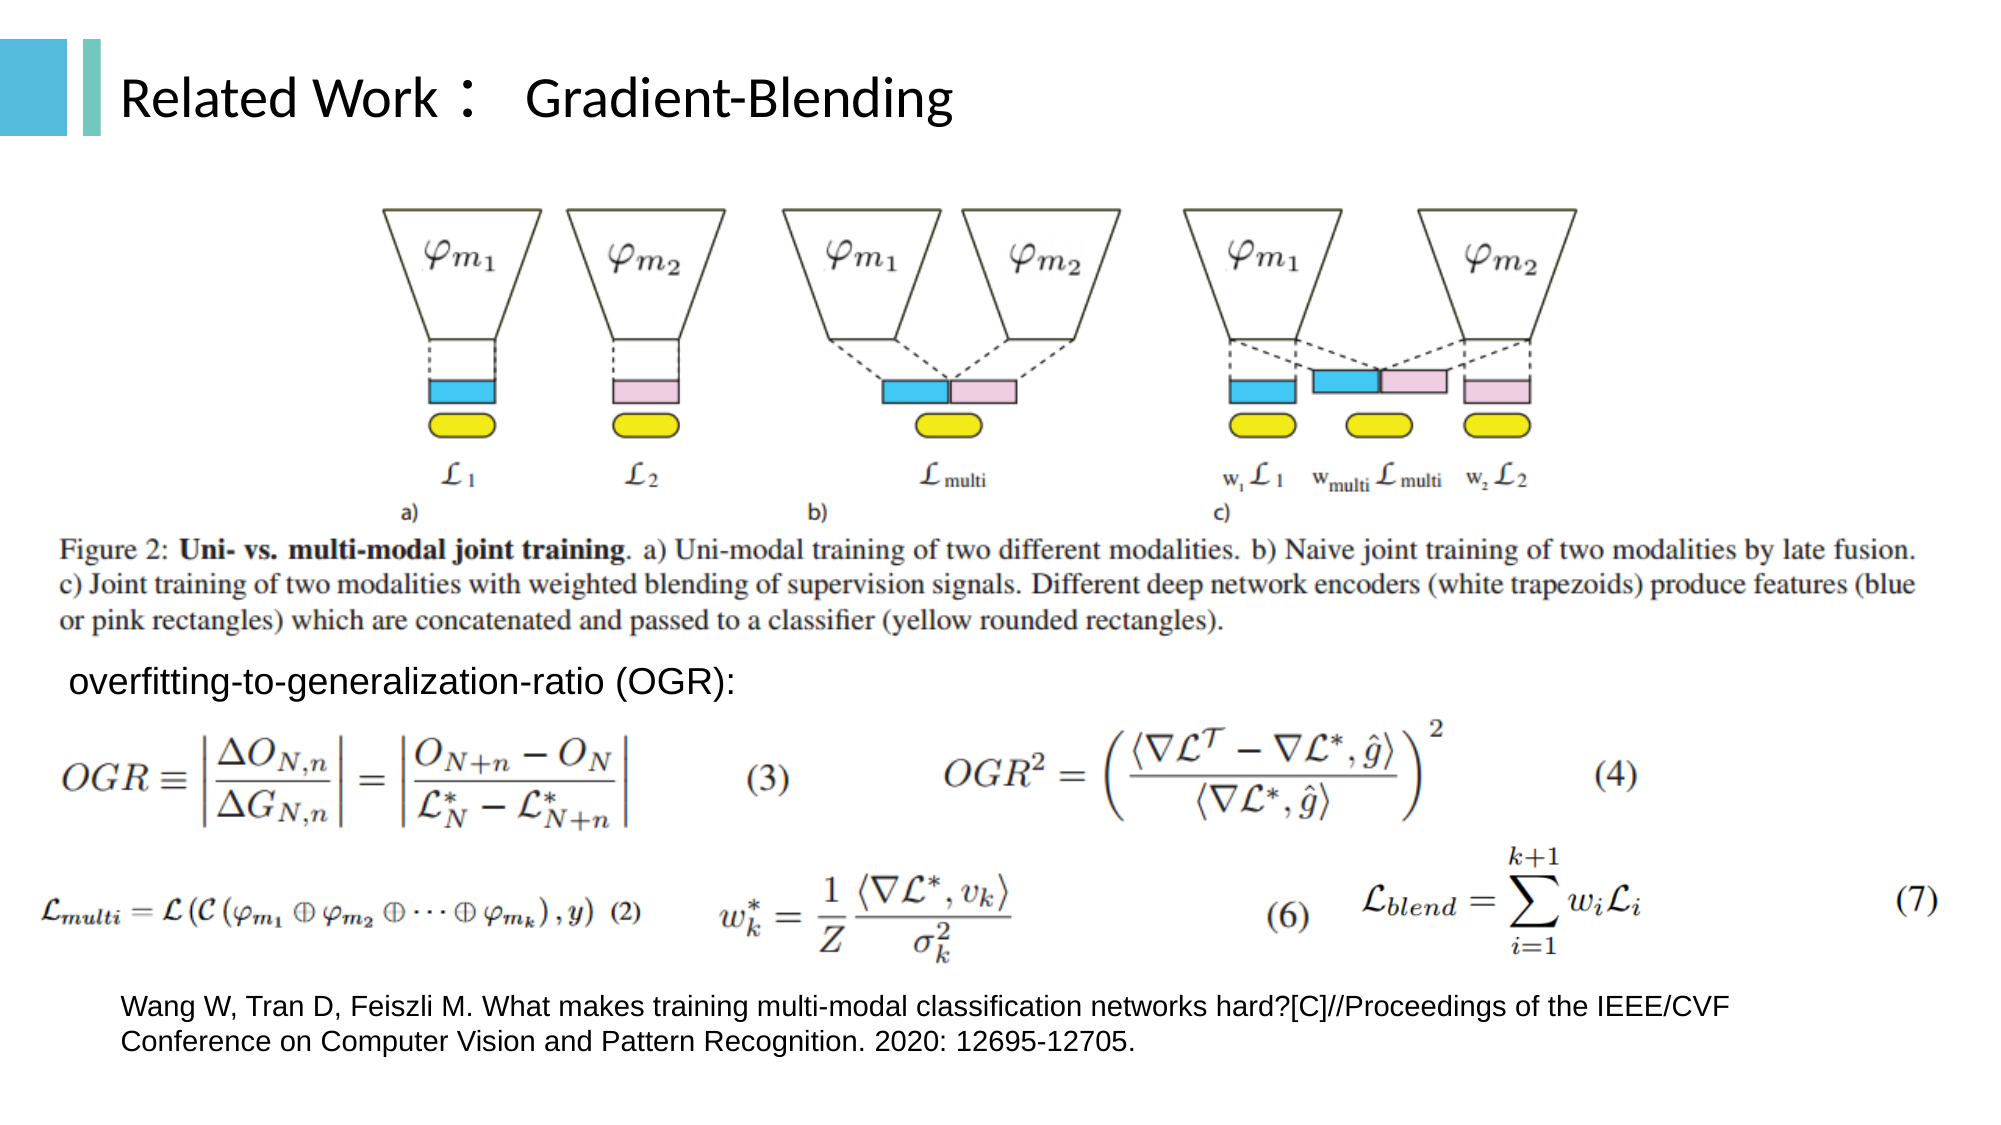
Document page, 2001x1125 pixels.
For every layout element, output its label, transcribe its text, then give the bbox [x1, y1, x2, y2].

picture [25, 887, 648, 940]
picture [911, 707, 1947, 972]
picture [53, 196, 1934, 650]
picture [685, 855, 1315, 971]
picture [53, 727, 795, 847]
text_box overfitting-to-generalization-ratio (OGR): [53, 650, 775, 710]
title Related Work：Gradient-Blending [105, 39, 1900, 149]
text_box Wang W, Tran D, Feiszli M. What makes training multi-modal classification networks hard?[C]//Proceedings of the IEEE/CVF Conference on Computer Vision and Pattern Recognition. 2020: 12695-12705. [105, 980, 1882, 1065]
